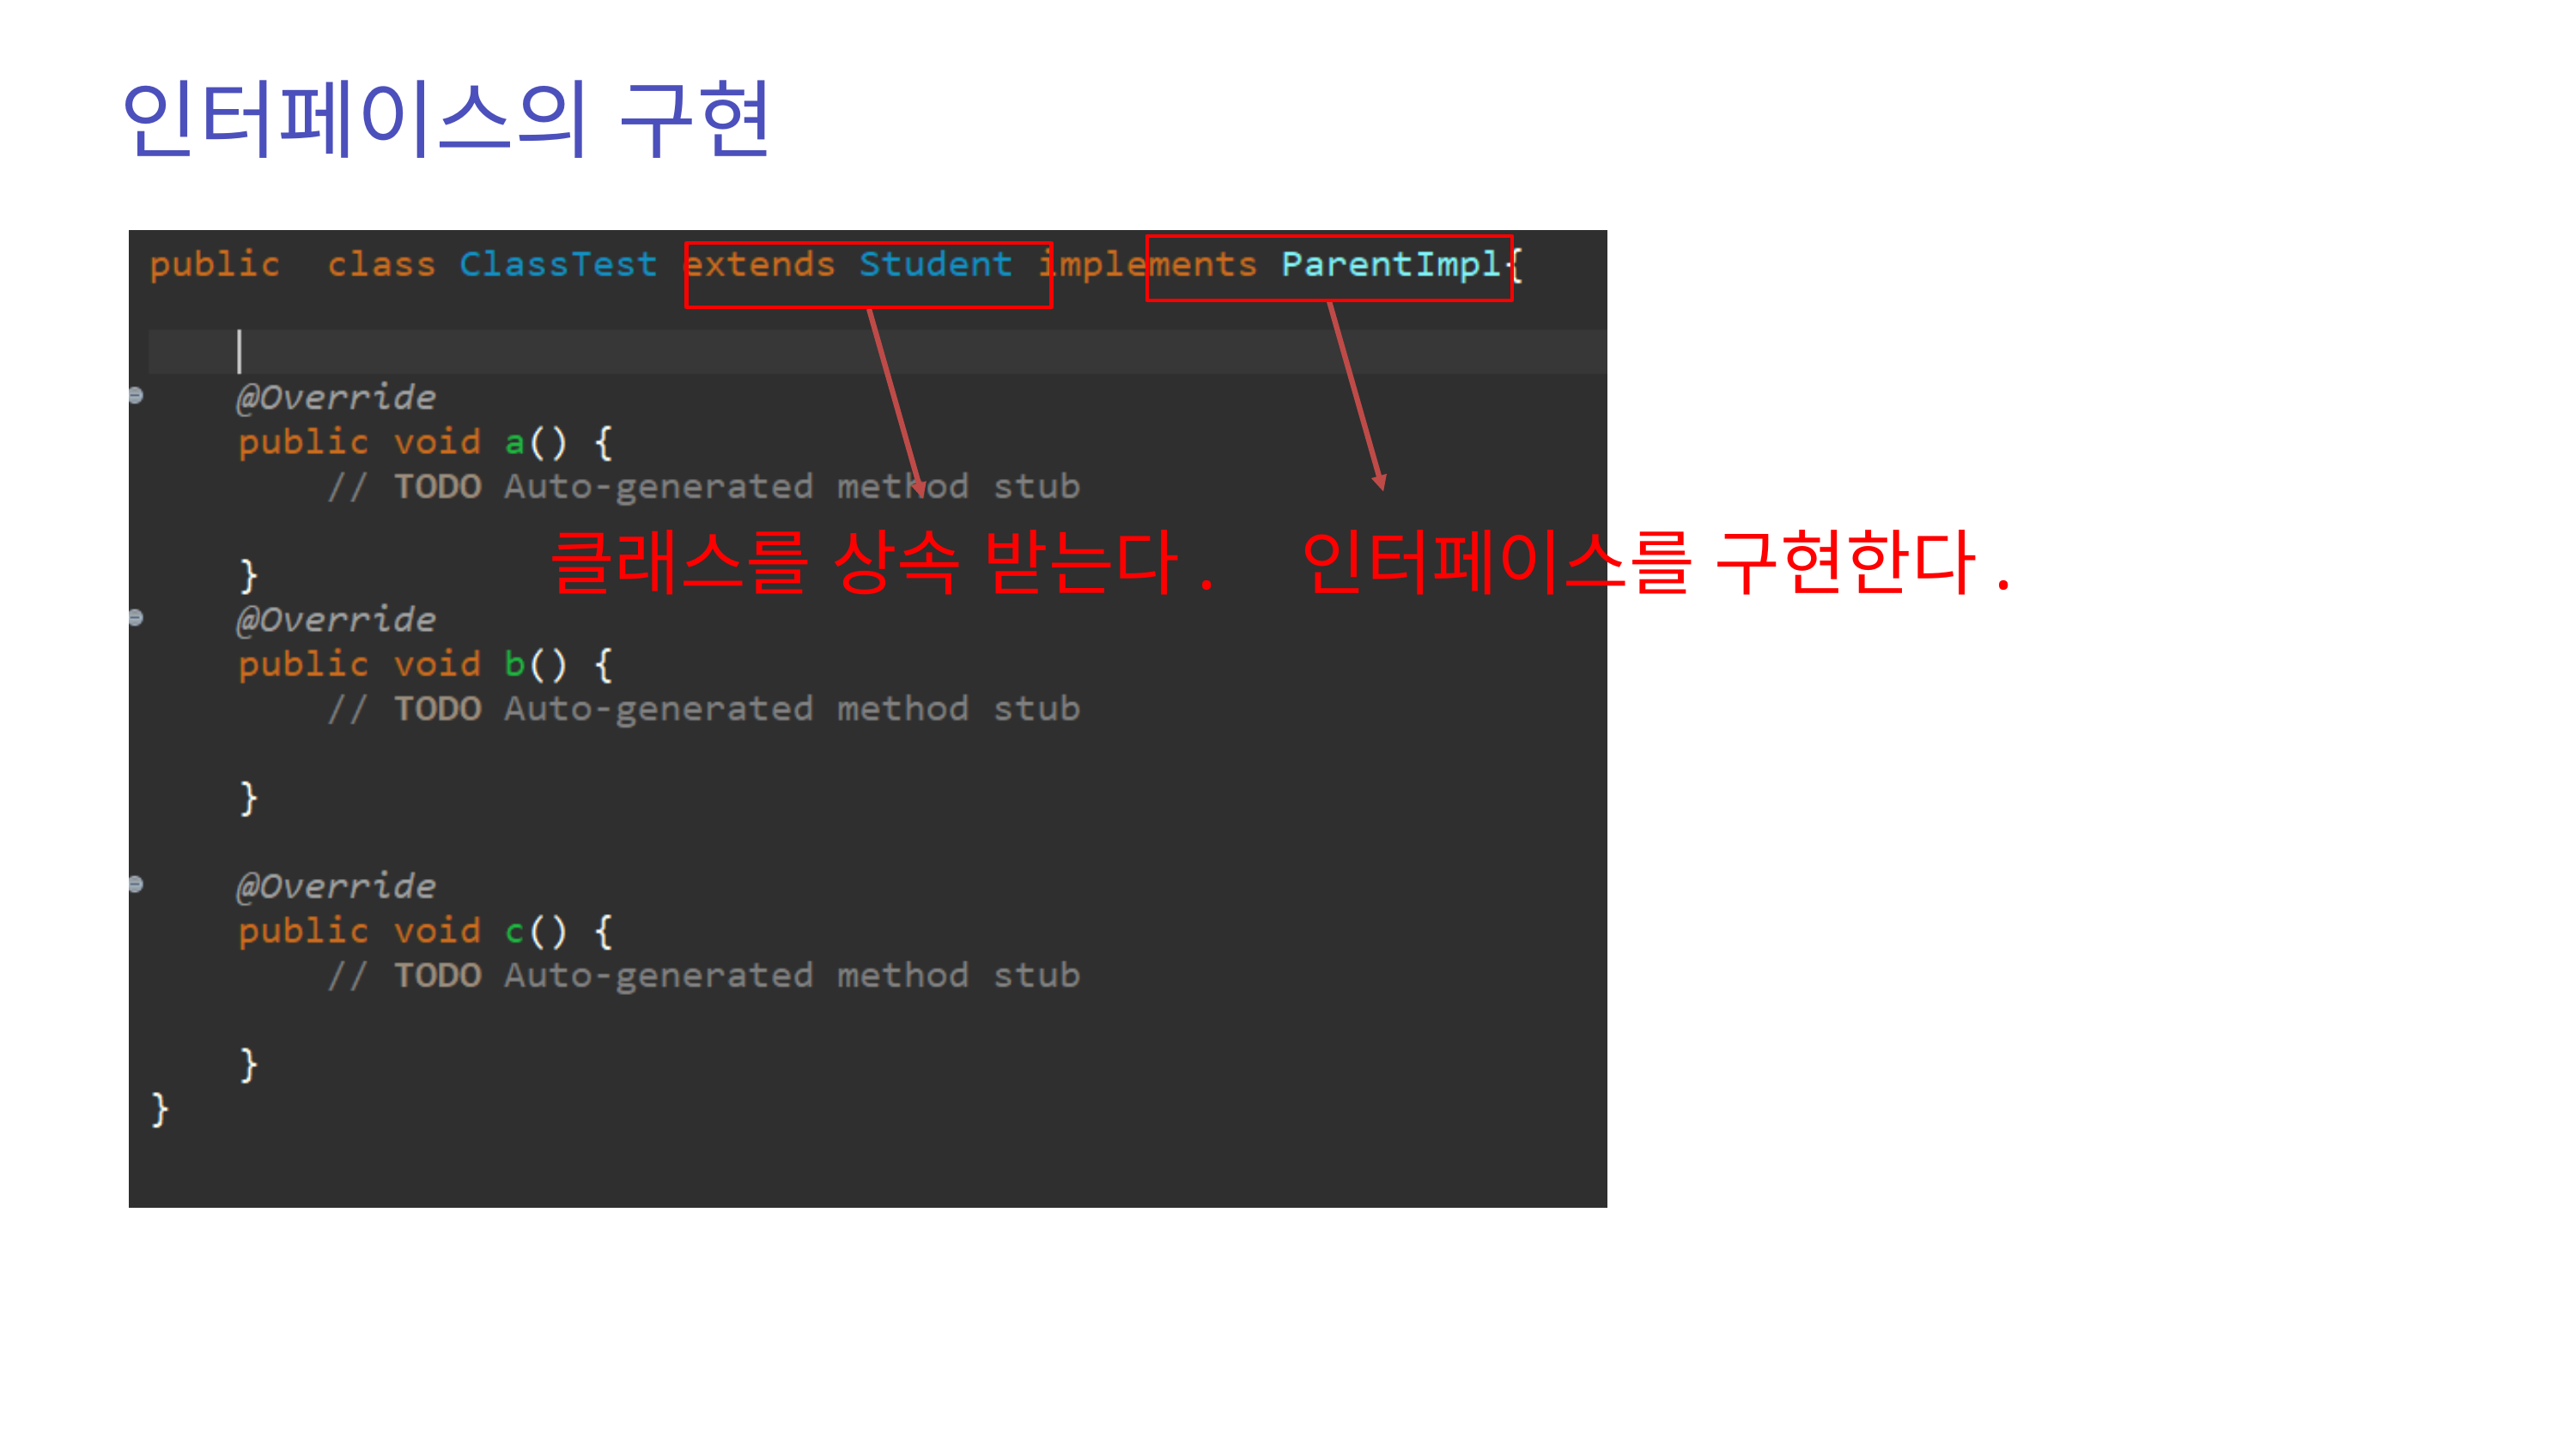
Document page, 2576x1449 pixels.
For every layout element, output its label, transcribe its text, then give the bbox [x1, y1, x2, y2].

picture [128, 230, 1607, 1208]
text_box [868, 308, 924, 500]
text_box 인터페이스를 구현한다. [1611, 512, 2190, 610]
text_box 인터페이스의 구현 [106, 58, 891, 175]
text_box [1328, 301, 1384, 492]
